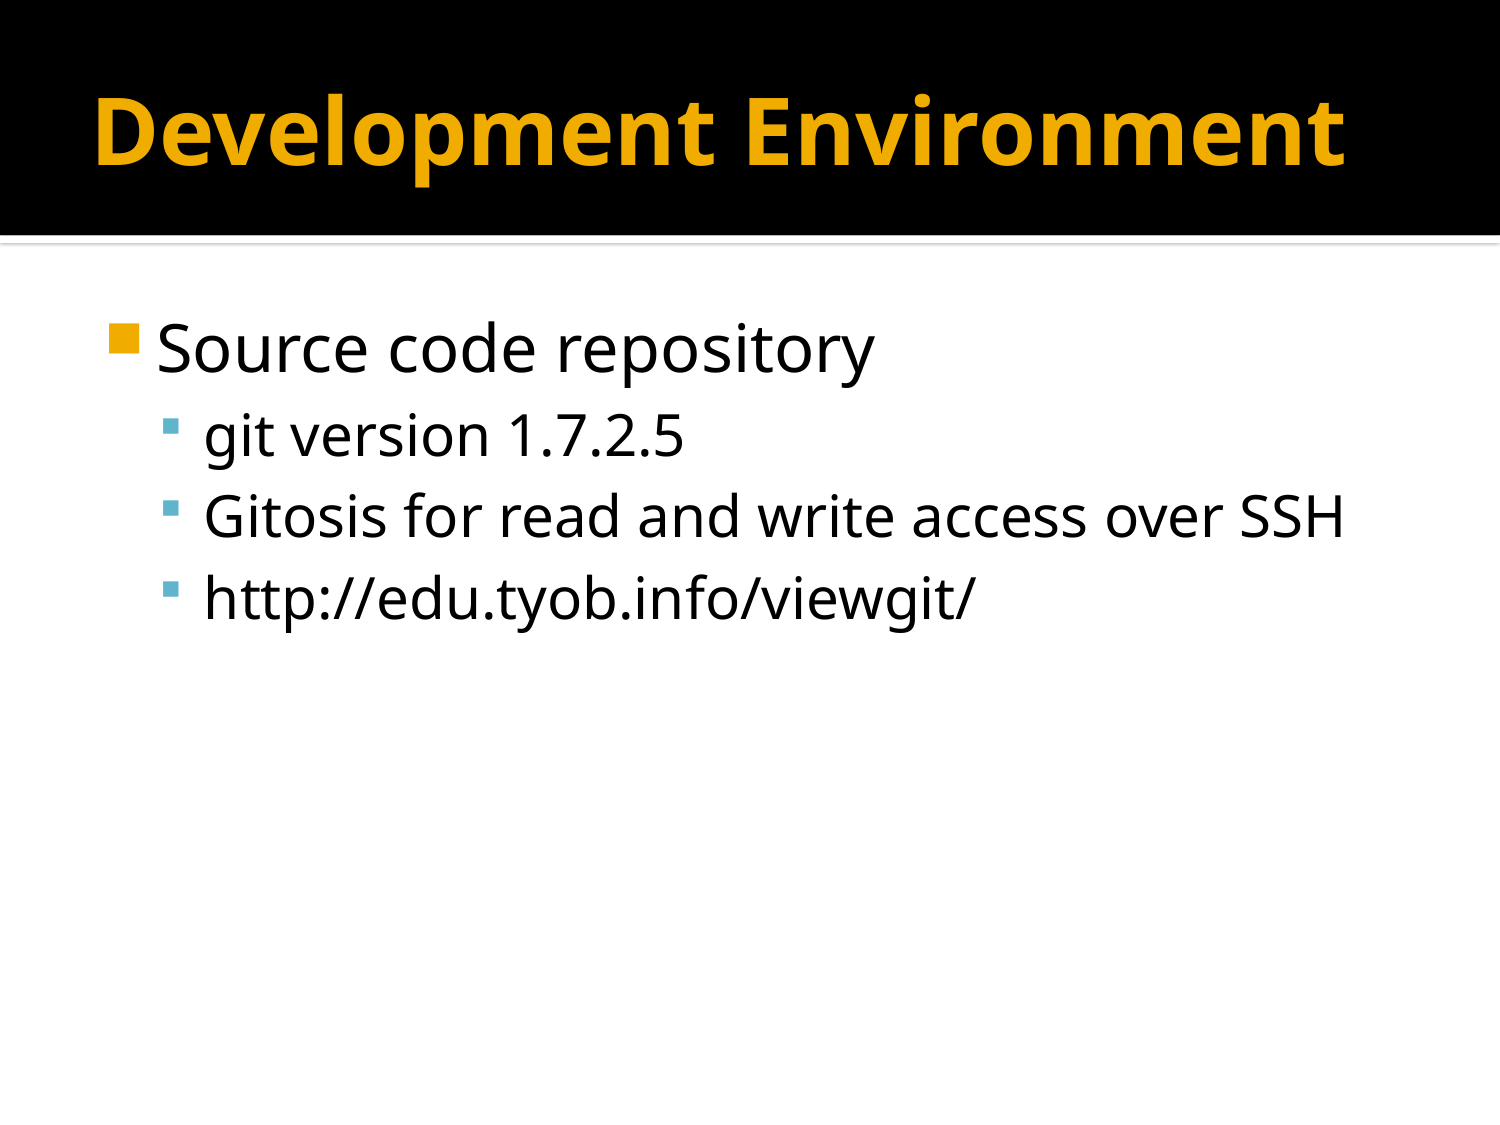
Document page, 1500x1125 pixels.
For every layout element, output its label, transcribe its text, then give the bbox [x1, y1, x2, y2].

title Development Environment [75, 25, 1425, 231]
list Source code repository git version 1.7.2.5 Gitosis for read and write access over SSH http://edu.tyob.info/viewgit/ [75, 291, 1425, 1050]
